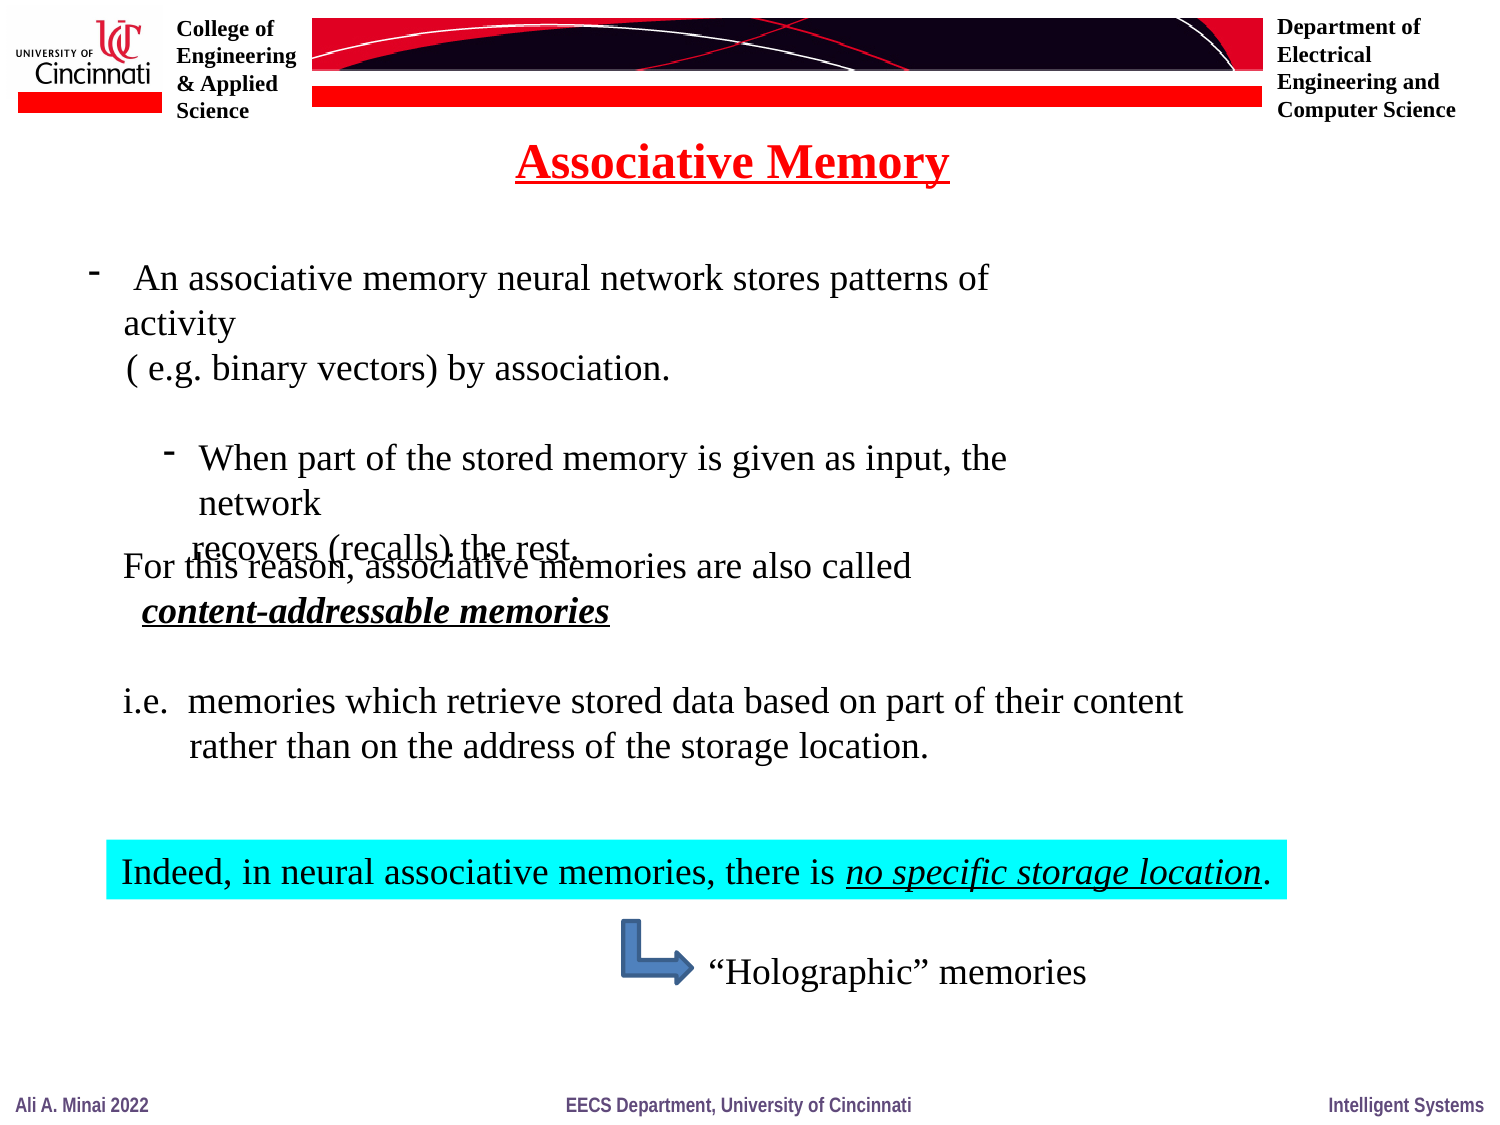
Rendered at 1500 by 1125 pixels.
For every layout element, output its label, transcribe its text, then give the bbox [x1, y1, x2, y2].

text_box “Holographic” memories [693, 939, 1103, 1000]
text_box [621, 918, 695, 986]
text_box Indeed, in neural associative memories, there is no specific storage location. [106, 839, 1287, 900]
text_box For this reason, associative memories are also called content-addressable memories i.e. memories which retrieve stored data based on part of their content rather than on the address of the storage location. [108, 533, 1201, 774]
picture [312, 18, 1263, 71]
text_box Associative Memory [500, 120, 966, 196]
text_box An associative memory neural network stores patterns of activity ( e.g. binary vectors) by association. When part of the stored memory is given as input, the network recovers (recalls) the rest. [73, 245, 1120, 576]
picture [6, 5, 163, 99]
